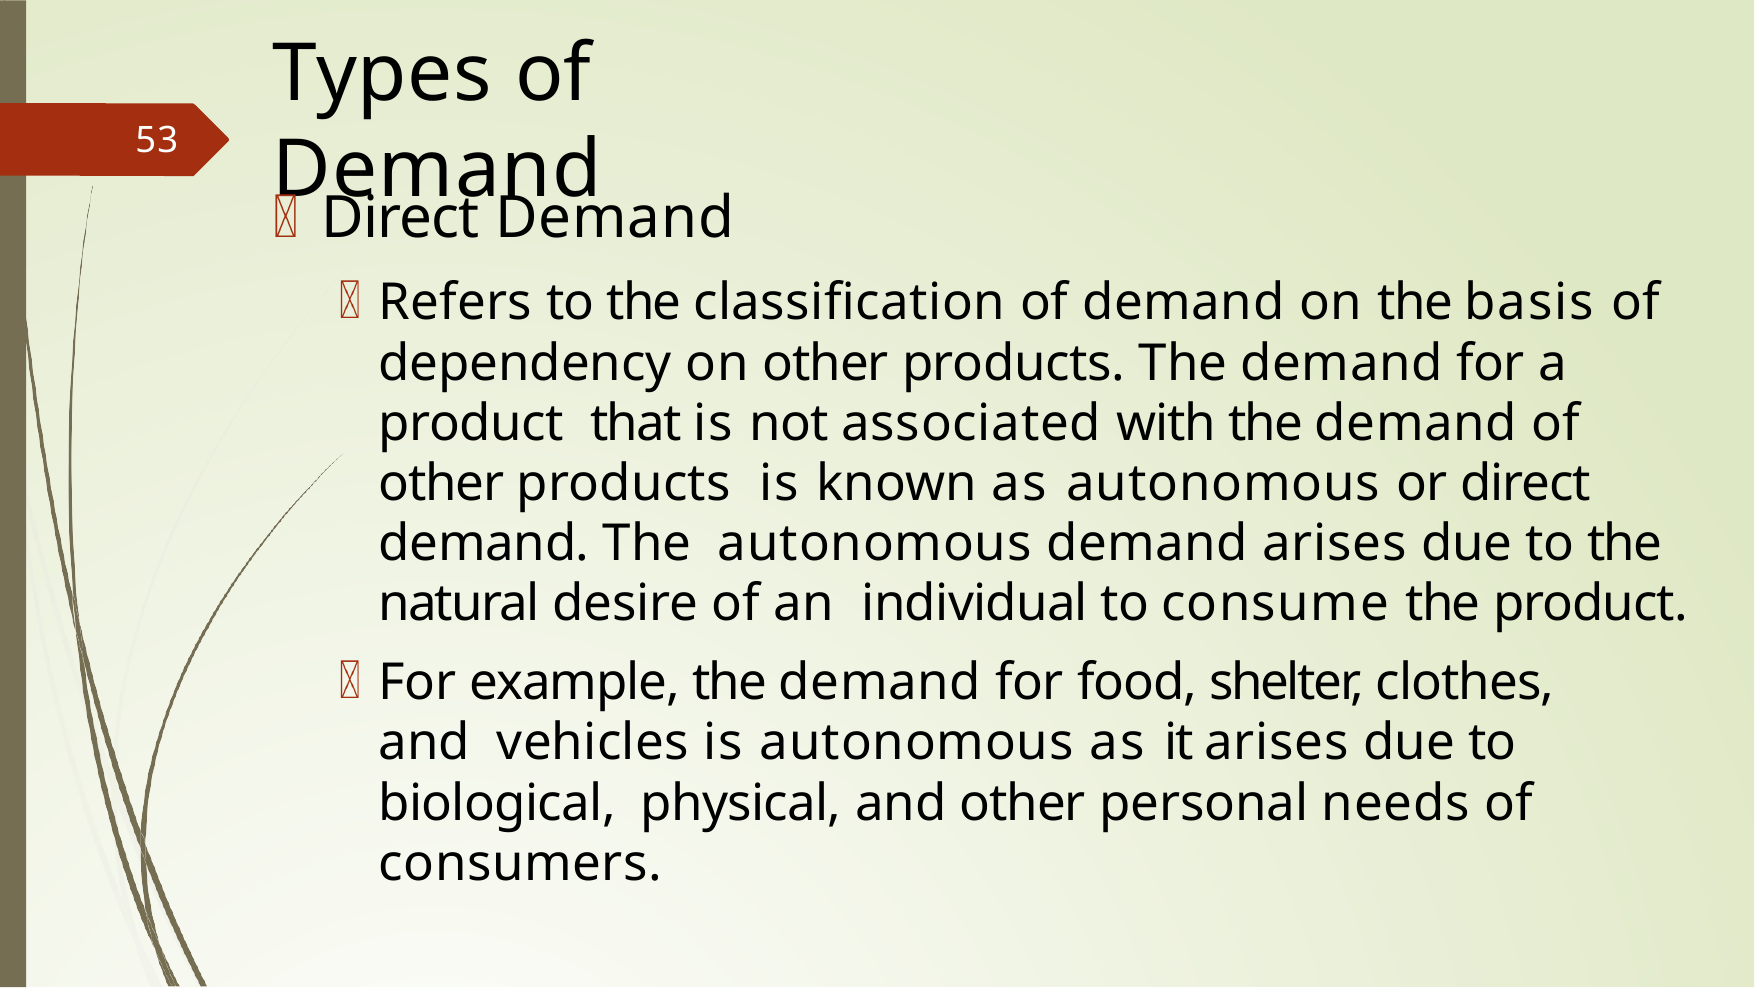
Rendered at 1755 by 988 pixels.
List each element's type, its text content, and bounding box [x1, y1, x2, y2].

title Types of Demand [270, 17, 900, 102]
text_box 53 Direct Demand Refers to the classiﬁcation of demand on the basis of dependency on other products. The demand for a product that is not associated with the demand of other products is known as autonomous or direct demand. The autonomous demand arises due to the natural desire of an individual to consume the product. For example, the demand for food, shelter, clothes, and vehicles is autonomous as it arises due to biological, physical, and other personal needs of consumers. [133, 102, 1699, 891]
picture [27, 0, 1755, 987]
